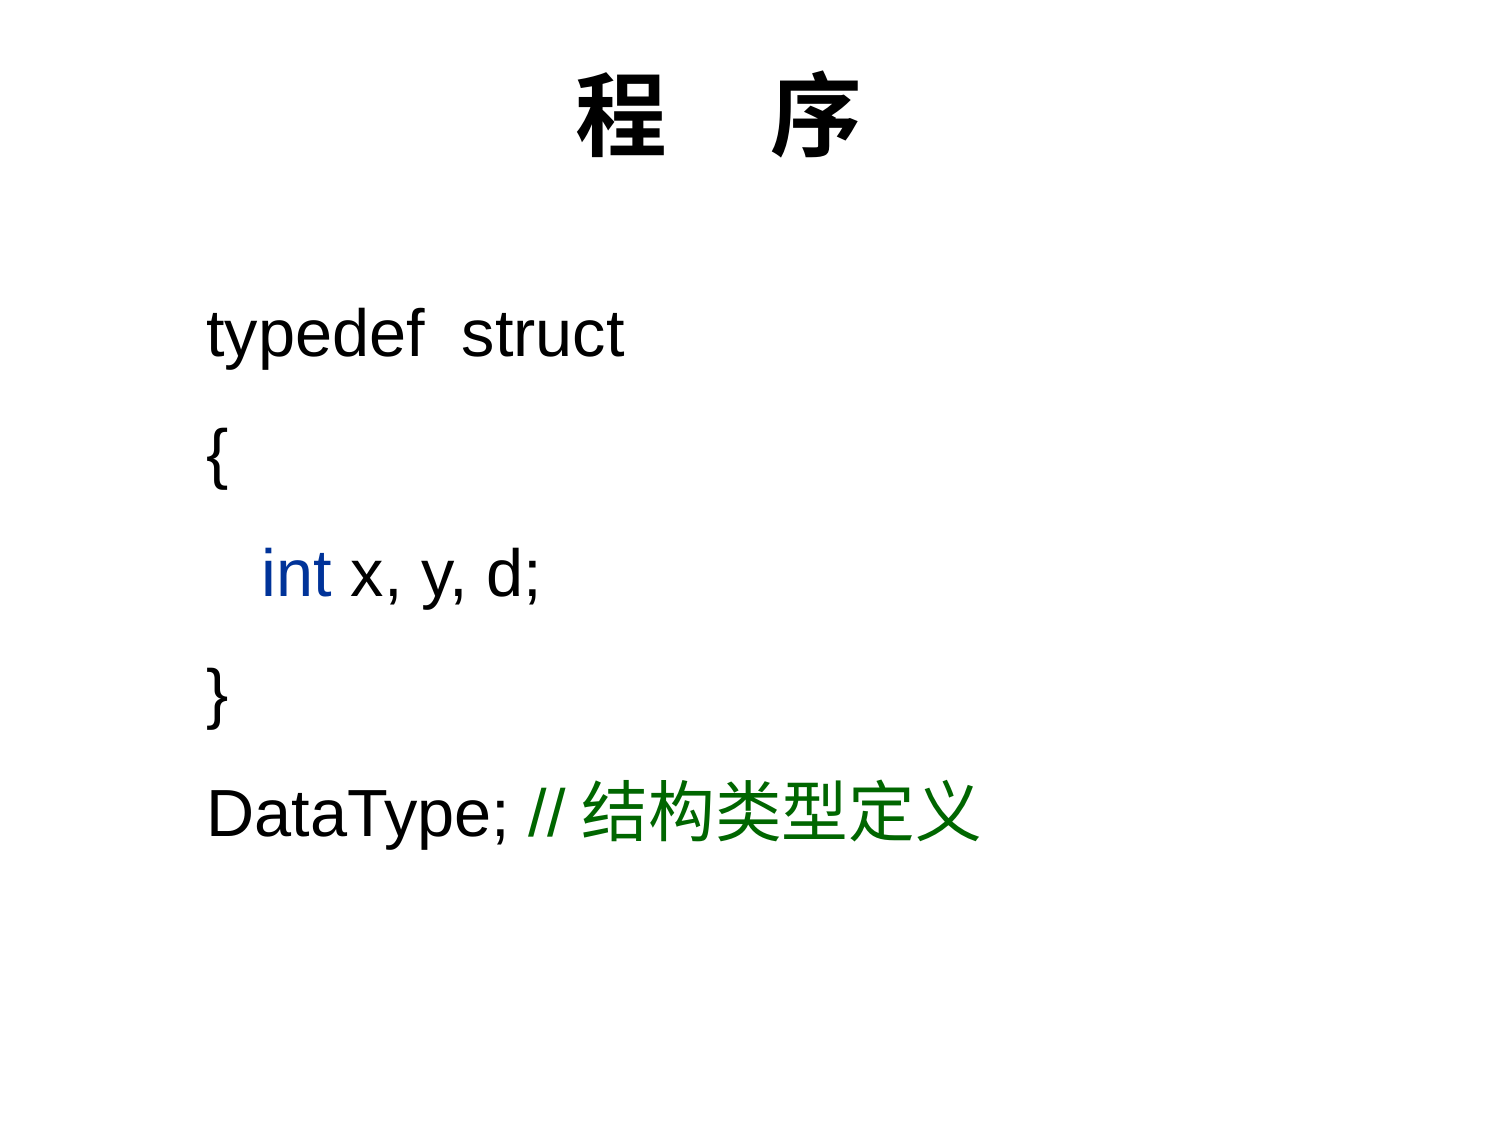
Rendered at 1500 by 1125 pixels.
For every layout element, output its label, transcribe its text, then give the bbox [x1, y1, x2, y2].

title 程 序 [362, 62, 1076, 163]
text_box typedef struct { int x, y, d; } DataType; //结构类型定义 [162, 262, 1325, 857]
